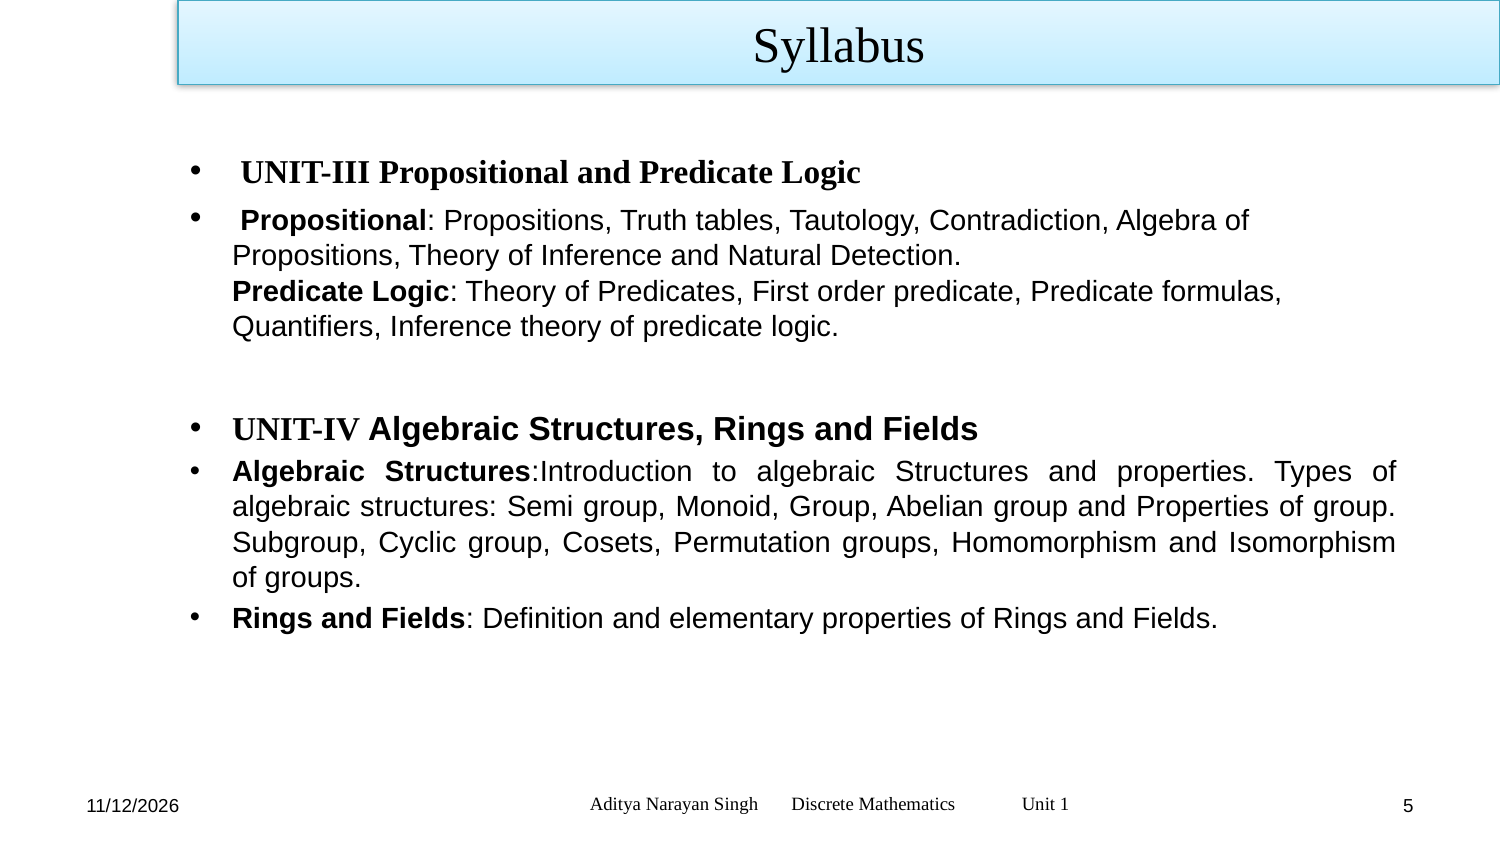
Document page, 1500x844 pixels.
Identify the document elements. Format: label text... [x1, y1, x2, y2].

list UNIT-III Propositional and Predicate Logic Propositional: Propositions, Truth tables, Tautology, Contradiction, Algebra of Propositions, Theory of Inference and Natural Detection. Predicate Logic: Theory of Predicates, First order predicate, Predicate formulas, Quantifiers, Inference theory of predicate logic. UNIT-IV Algebraic Structures, Rings and Fields Algebraic Structures:Introduction to algebraic Structures and properties. Types of algebraic structures: Semi group, Monoid, Group, Abelian group and Properties of group. Subgroup, Cyclic group, Cosets, Permutation groups, Homomorphism and Isomorphism of groups. Rings and Fields: Definition and elementary properties of Rings and Fields. [178, 87, 1410, 710]
text_box Syllabus [177, 0, 1500, 85]
slide_number 5 [1074, 782, 1425, 827]
footer Aditya Narayan Singh Discrete Mathematics Unit 1 [468, 780, 1191, 825]
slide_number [75, 782, 425, 827]
